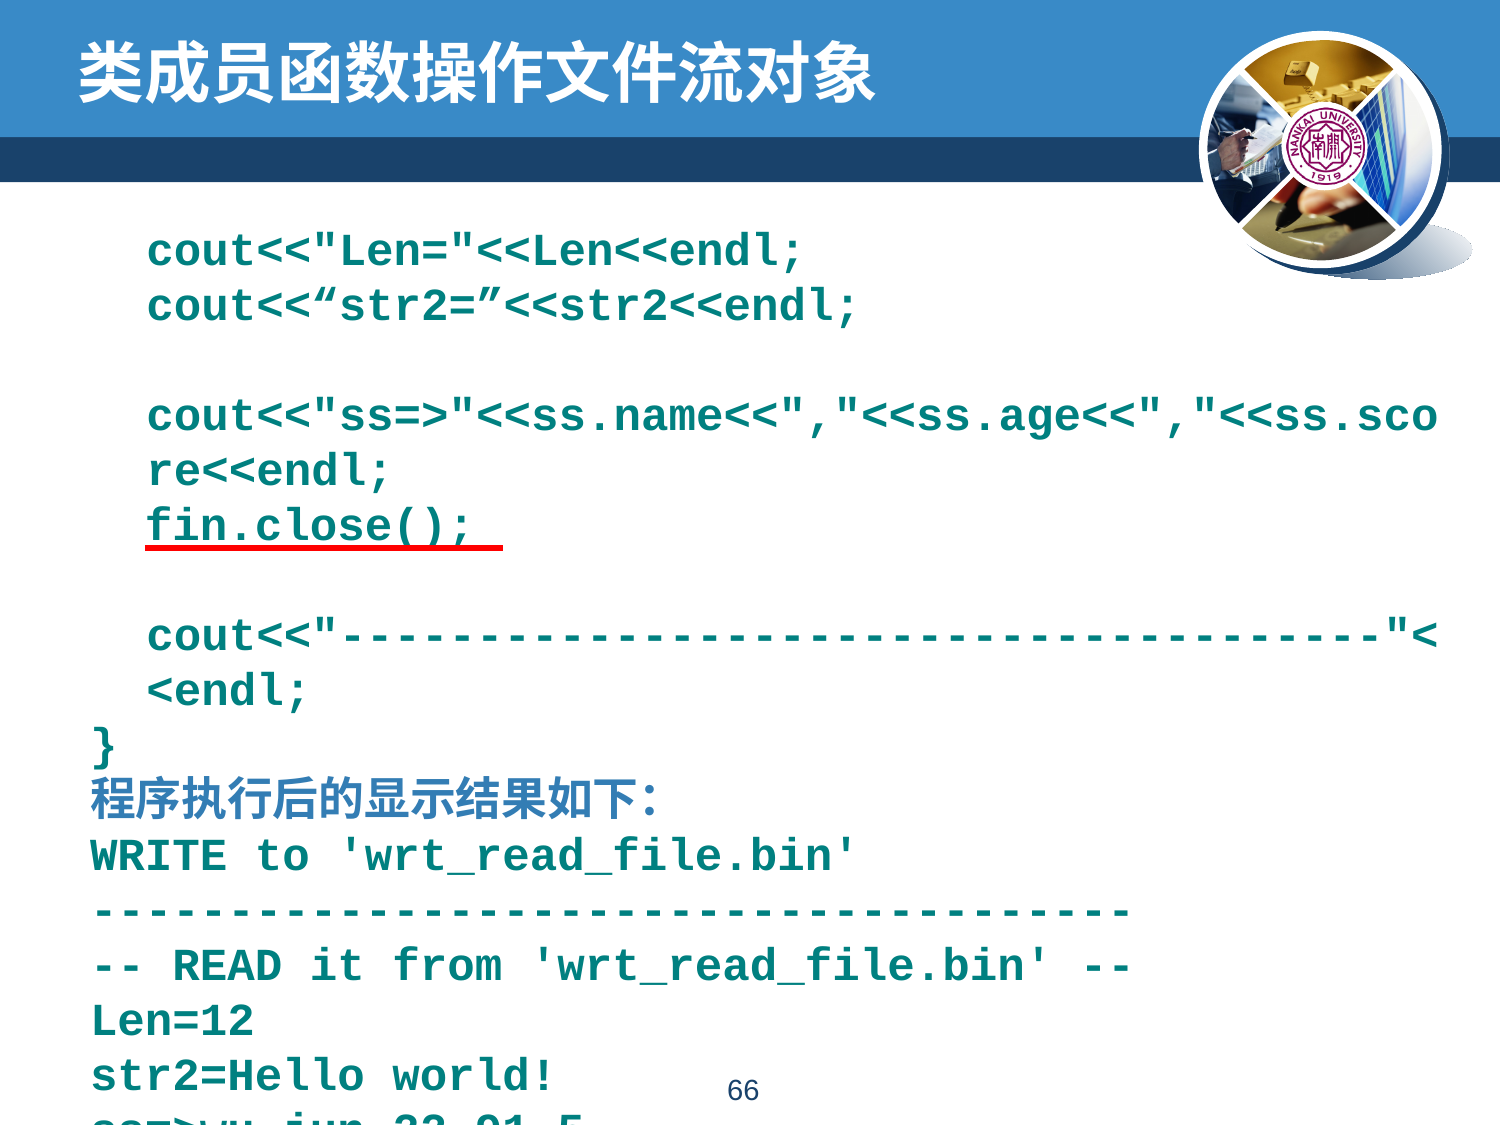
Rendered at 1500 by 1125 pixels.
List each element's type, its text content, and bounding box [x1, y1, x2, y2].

slide_number 65 [607, 1063, 879, 1112]
list cout<<"Len="<<Len<<endl; cout<<“str2=”<<str2<<endl; cout<<"ss=>"<<ss.name<<","<<ss.age<<","<<ss.score<<endl; fin.close(); cout<<"--------------------------------------"<<endl; } 程序执行后的显示结果如下： WRITE to 'wrt_read_file.bin' -------------------------------------- -- READ it from 'wrt_read_file.bin' -- Len=12 str2=Hello world! ss=>wu jun,22,91.5 -------------------------------------- [75, 212, 1465, 1055]
title 类成员函数操作文件流对象 [62, 24, 1275, 118]
picture [1207, 40, 1433, 212]
